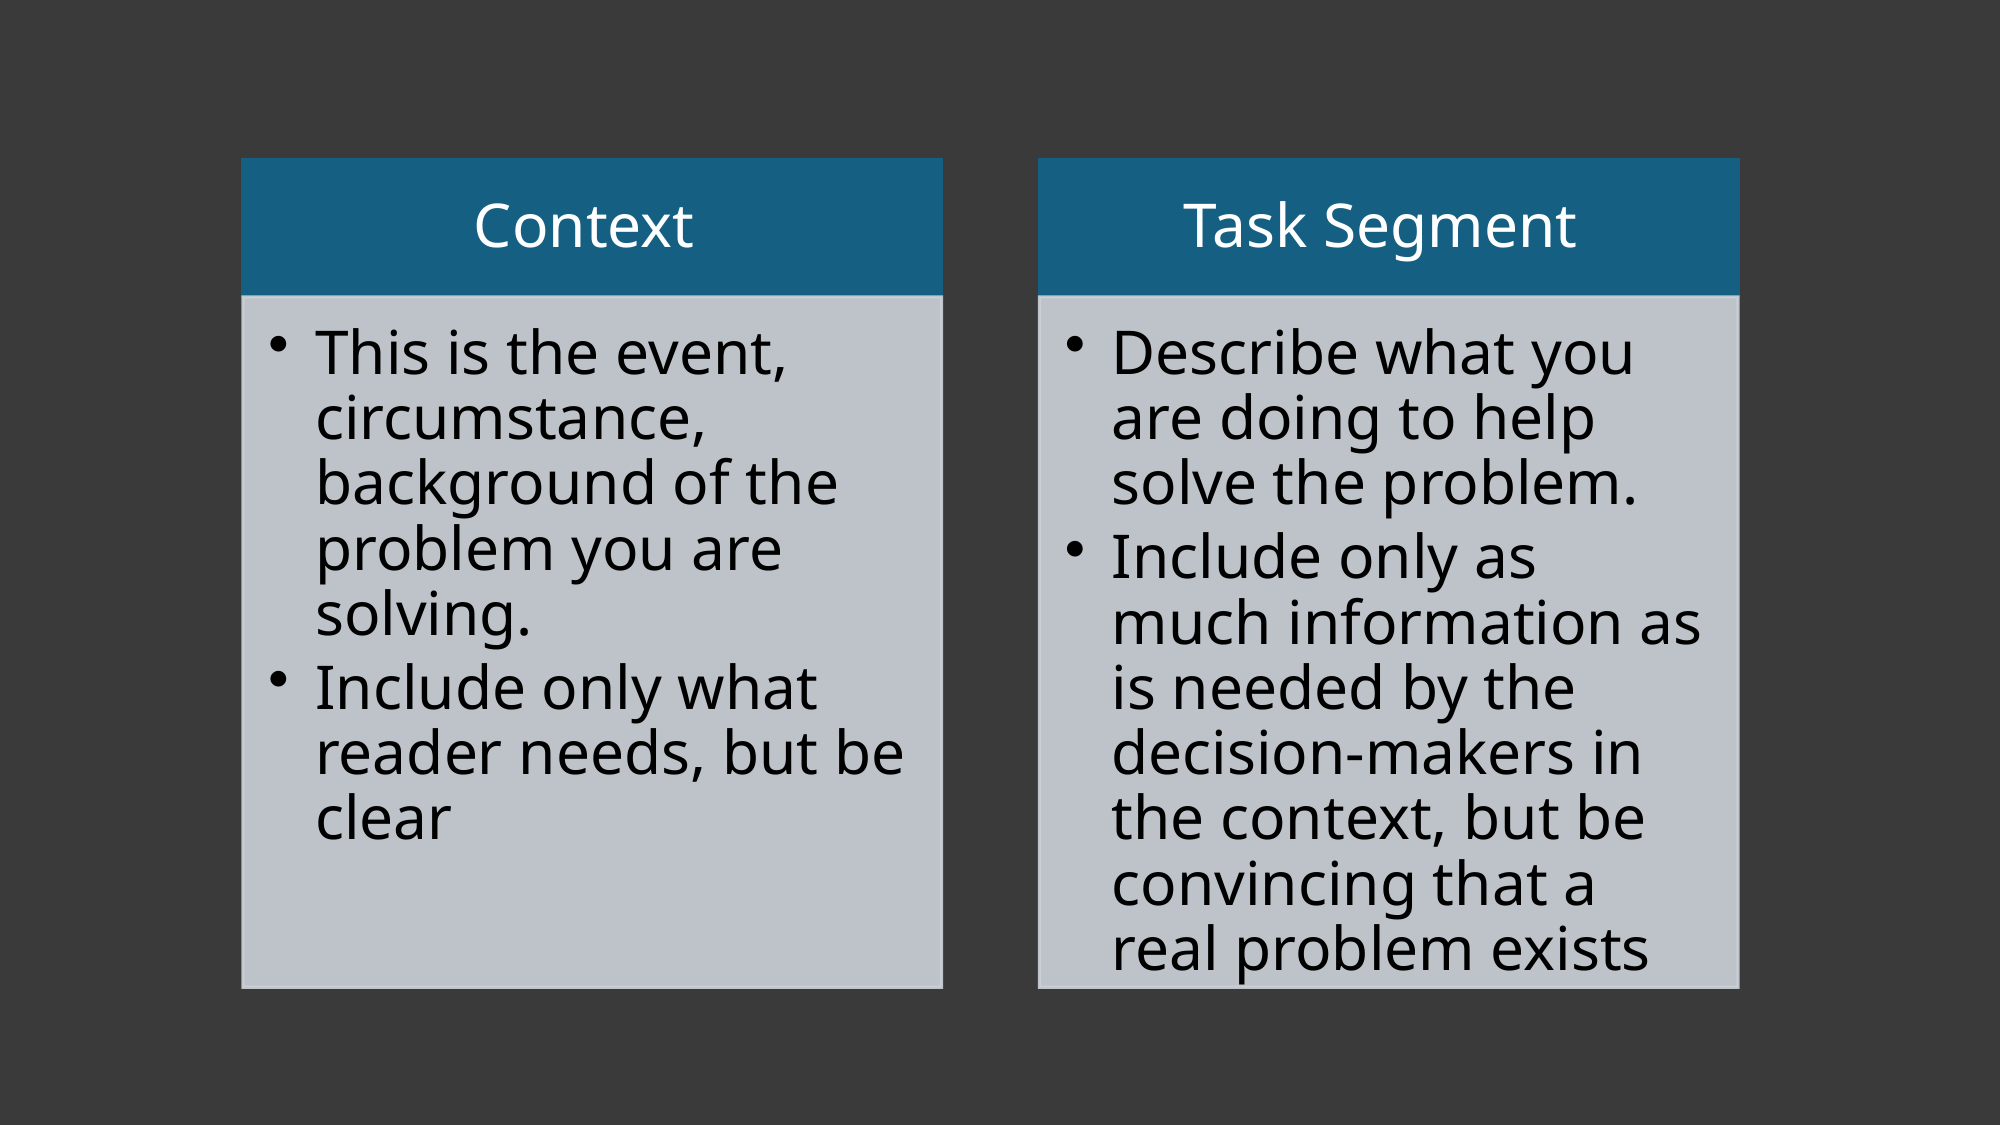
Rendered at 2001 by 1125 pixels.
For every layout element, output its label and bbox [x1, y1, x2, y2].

text_box [242, 120, 1739, 1027]
